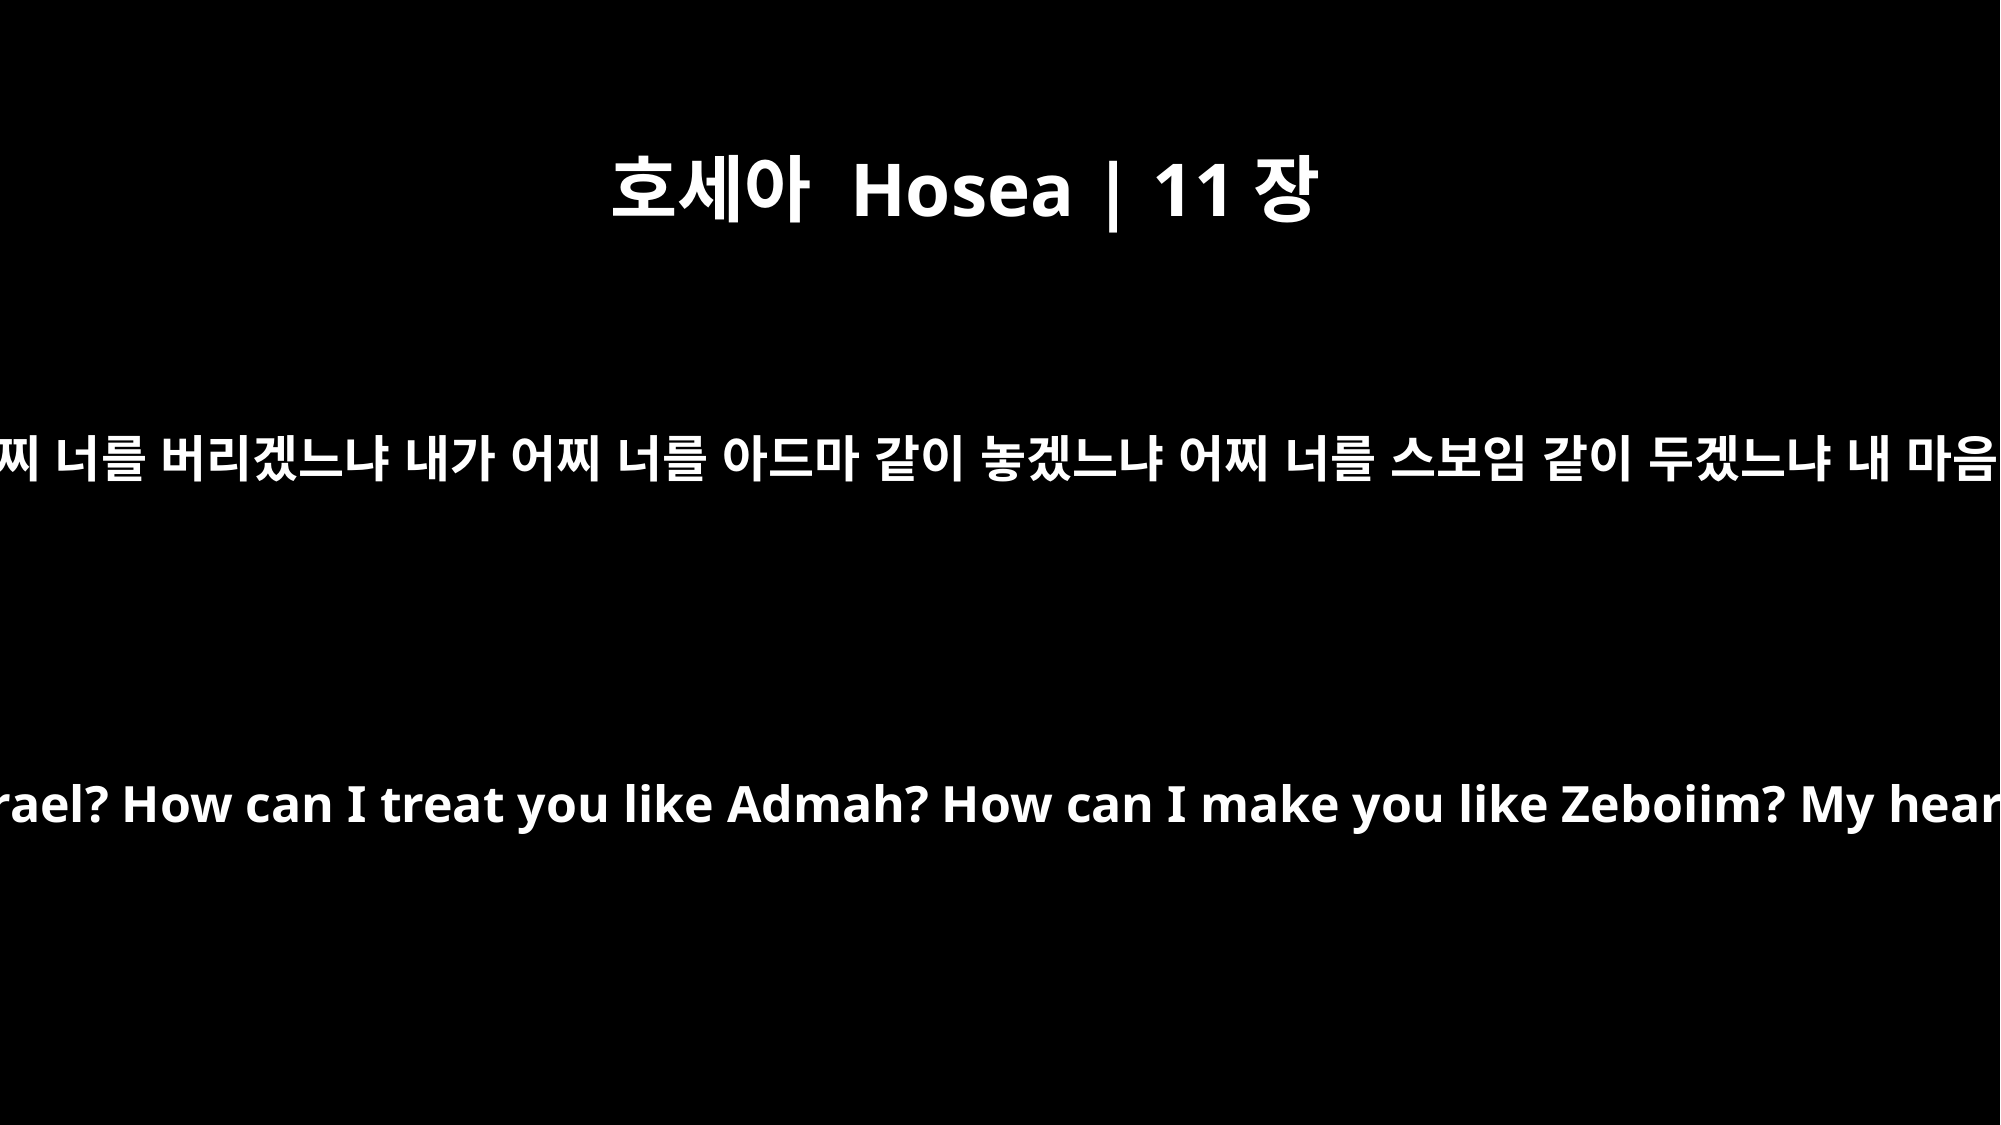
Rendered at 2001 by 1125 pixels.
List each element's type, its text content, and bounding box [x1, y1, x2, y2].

text_box 호세아 Hosea | 11장 [595, 136, 1337, 239]
text_box 8 에브라임이여 내가 어찌 너를 놓겠느냐 이스라엘이여 내가 어찌 너를 버리겠느냐 내가 어찌 너를 아드마 같이 놓겠느냐 어찌 너를 스보임 같이 두겠느냐 내 마음이 내 속에서 돌이키어 나의 긍휼이 온전히 불붙듯 하도다 [0, 359, 2000, 495]
text_box "How can I give you up, Ephraim? How can I hand you over, Israel? How can I treat you like Admah? How can I make you like Zeboiim? My heart is changed within me; all my compassion is aroused. [0, 764, 2000, 840]
